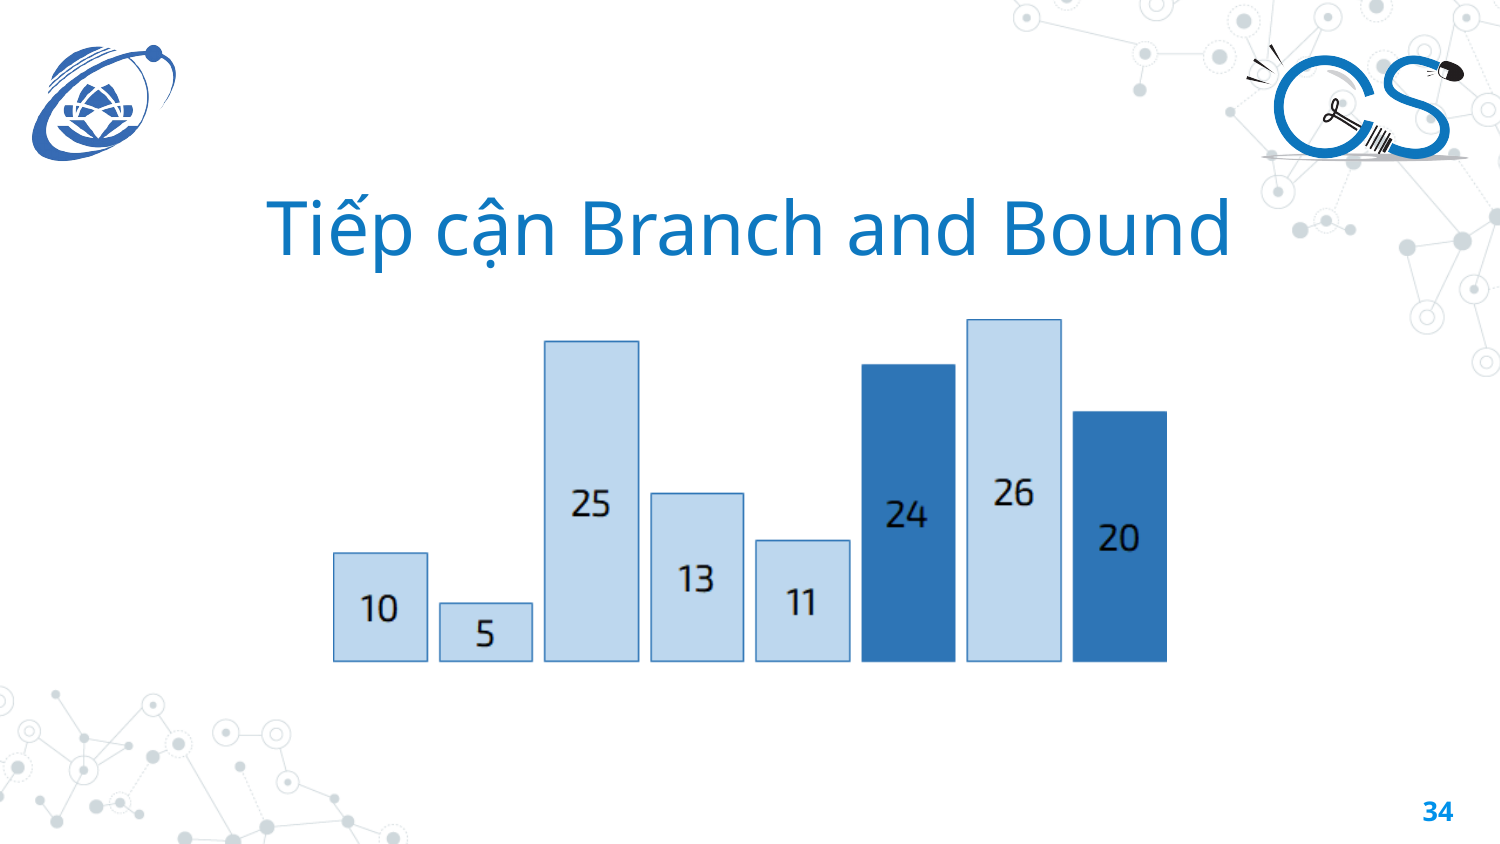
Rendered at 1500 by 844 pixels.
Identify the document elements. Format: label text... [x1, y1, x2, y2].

picture [0, 0, 1500, 844]
text_box Tiếp cận Branch and Bound [244, 165, 1256, 295]
slide_number ‹#› [1378, 779, 1469, 844]
